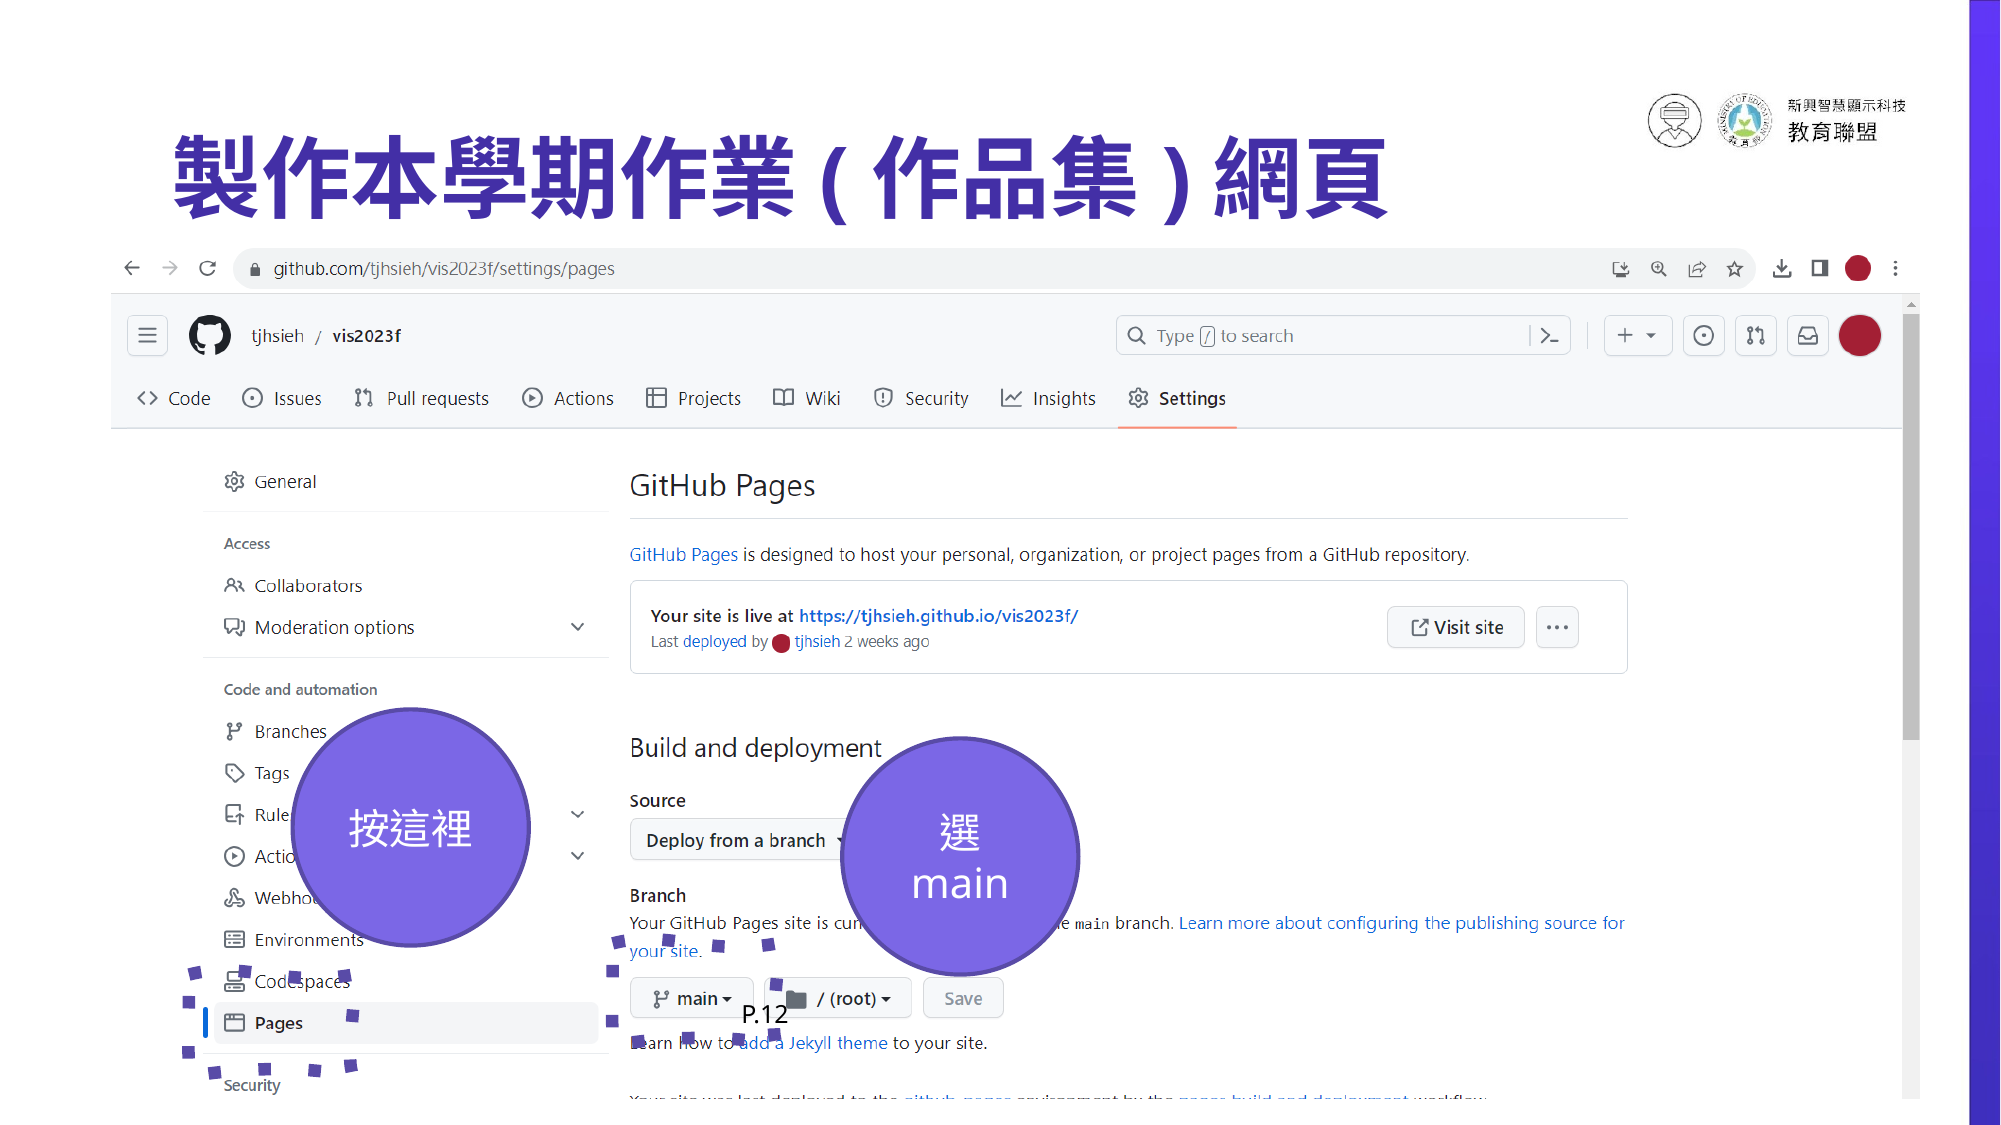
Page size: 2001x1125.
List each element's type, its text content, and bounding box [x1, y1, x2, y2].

picture [0, 0, 2001, 1125]
title 製作本學期作業(作品集)網頁 [156, 135, 1592, 230]
